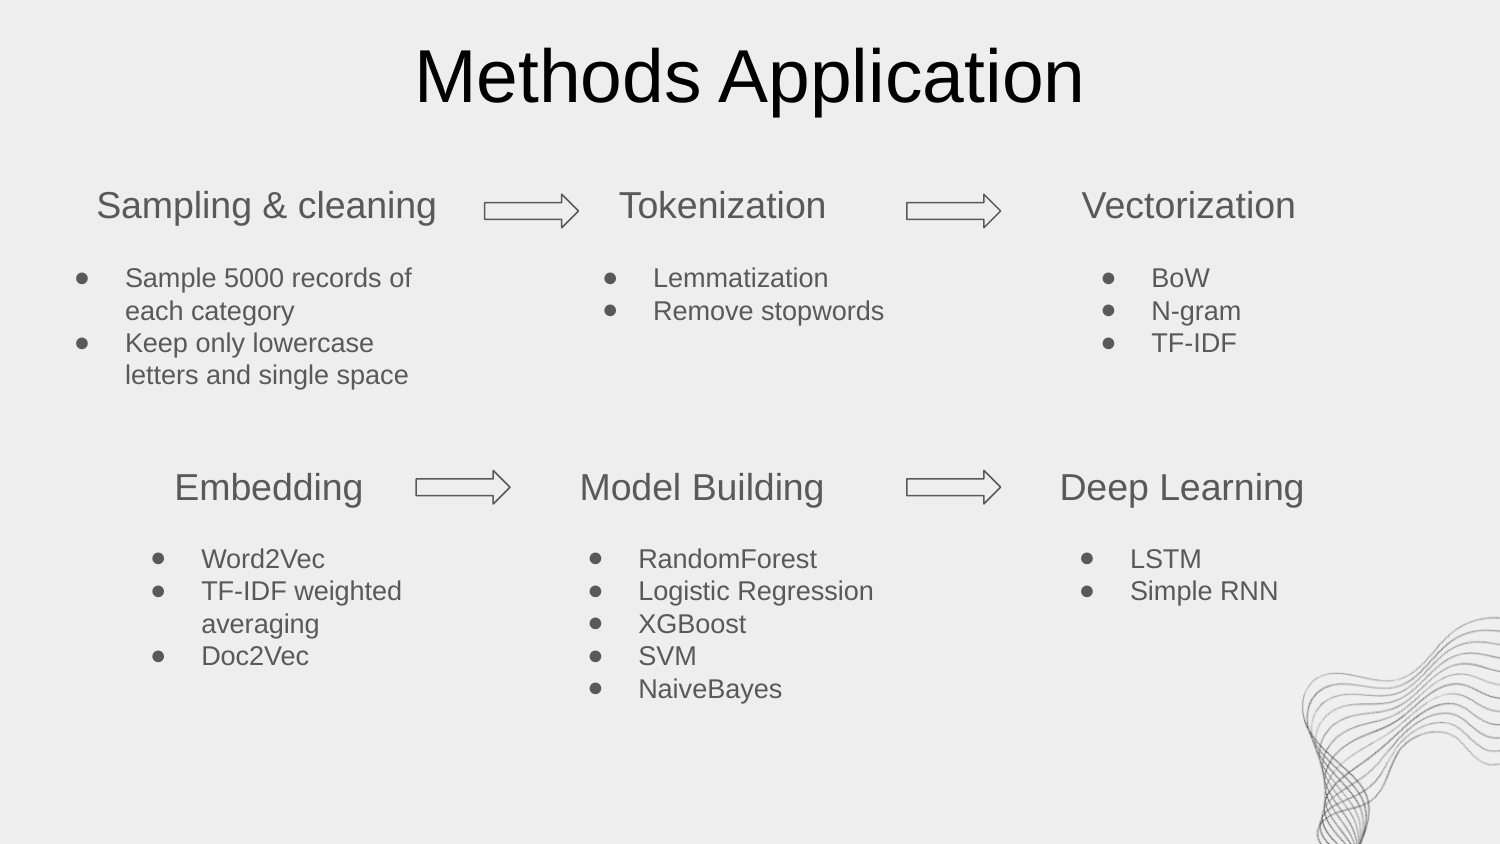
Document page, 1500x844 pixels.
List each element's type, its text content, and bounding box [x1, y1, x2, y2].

text_box [416, 470, 511, 504]
text_box Lemmatization Remove stopwords [563, 245, 917, 413]
text_box Sample 5000 records of each category Keep only lowercase letters and single space [35, 245, 453, 413]
text_box [548, 256, 839, 414]
text_box RandomForest Logistic Regression XGBoost SVM NaiveBayes [548, 526, 902, 739]
text_box Sampling & cleaning [81, 165, 460, 244]
text_box LSTM Simple RNN [1039, 526, 1394, 694]
text_box Word2Vec TF-IDF weighted averaging Doc2Vec [111, 526, 465, 694]
text_box [906, 470, 1001, 504]
picture [1256, 602, 1500, 844]
title Methods Application [51, 38, 1449, 133]
text_box [906, 194, 1001, 228]
text_box Deep Learning [1044, 448, 1335, 514]
text_box Model Building [564, 448, 886, 526]
text_box Embedding [159, 448, 417, 514]
text_box BoW N-gram TF-IDF [1061, 245, 1319, 413]
text_box Tokenization [603, 165, 861, 232]
text_box [484, 194, 579, 228]
text_box Vectorization [1066, 165, 1367, 232]
